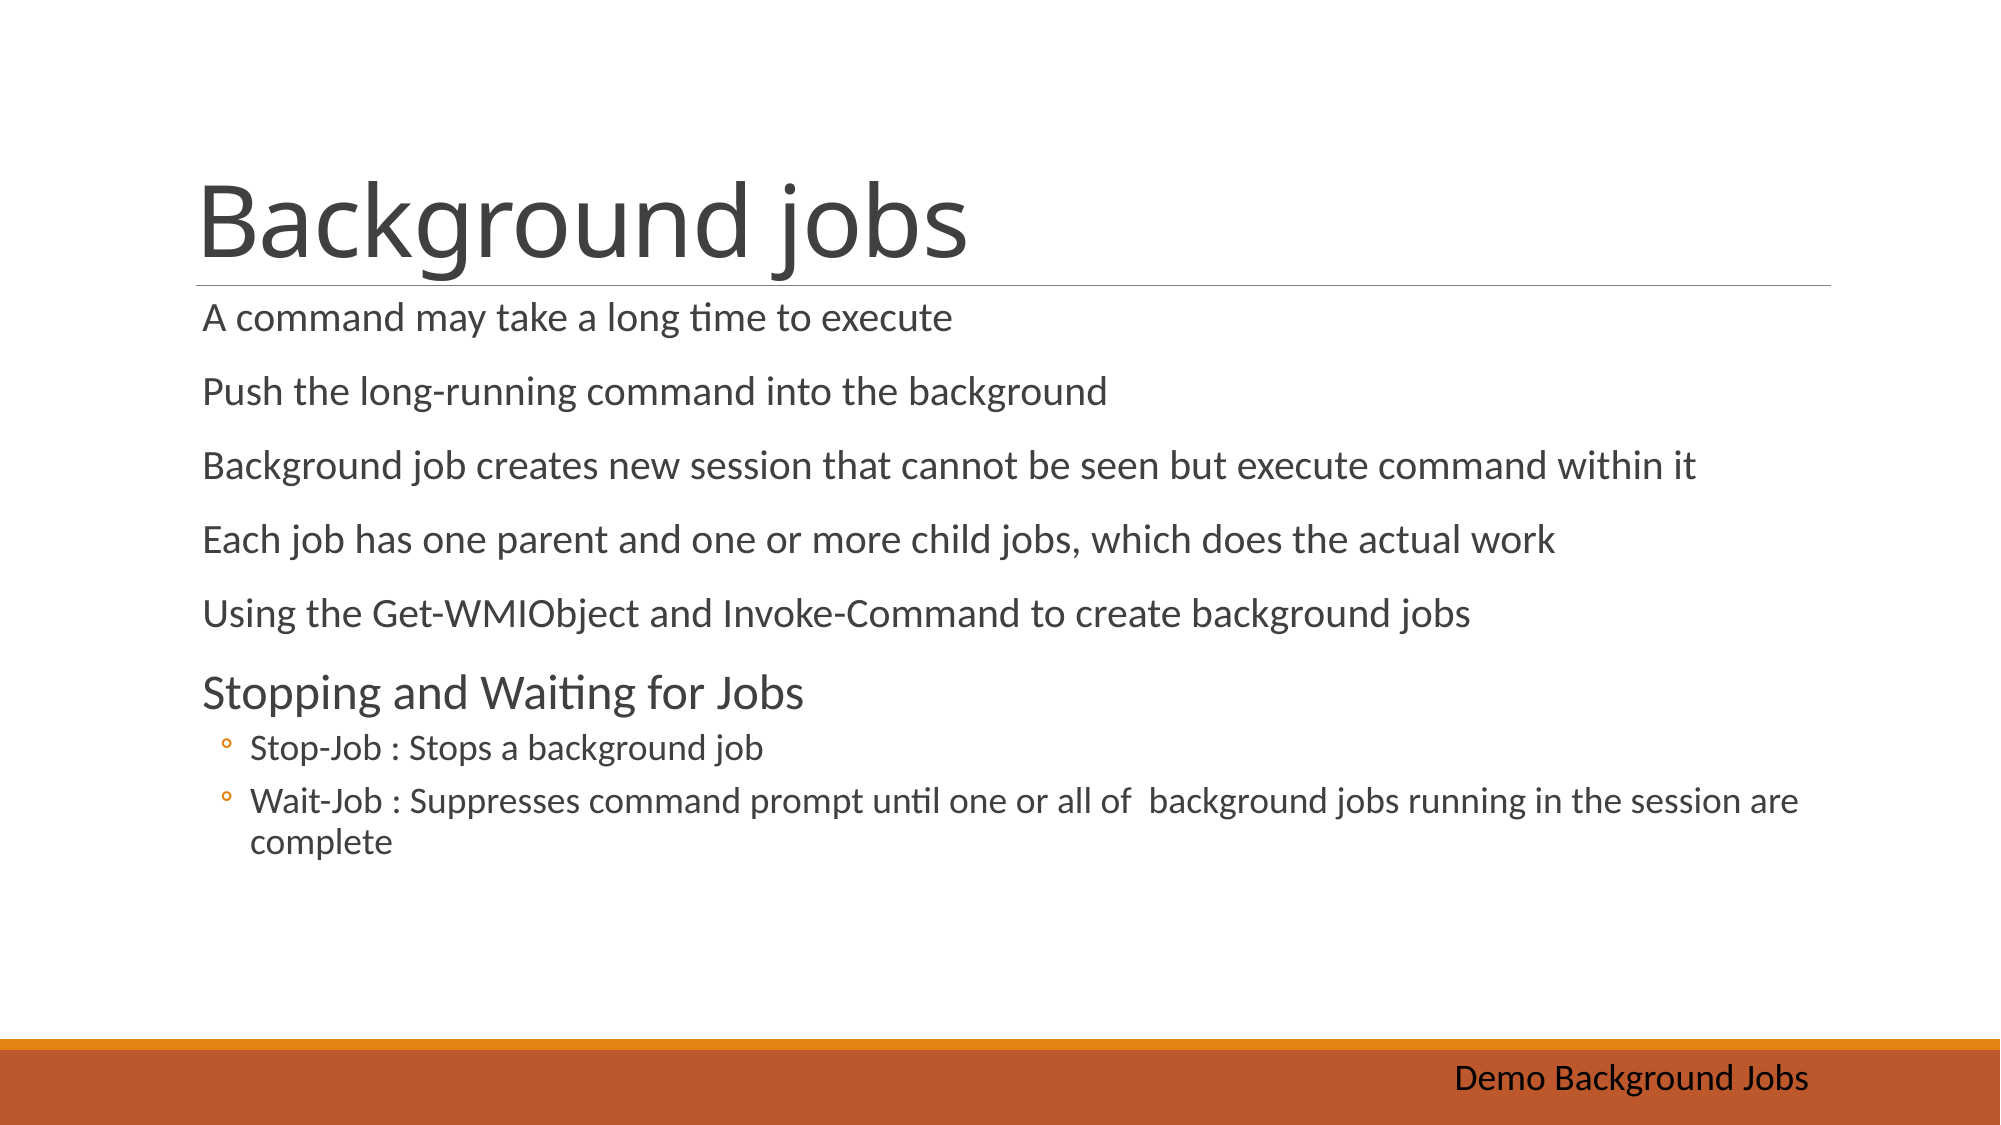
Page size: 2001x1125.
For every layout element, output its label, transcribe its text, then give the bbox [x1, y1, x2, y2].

text_box Demo Background Jobs [1439, 1045, 1825, 1106]
title Background jobs [180, 47, 1830, 285]
list A command may take a long time to execute Push the long-running command into the background Background job creates new session that cannot be seen but execute command within it Each job has one parent and one or more child jobs, which does the actual work Using the Get-WMIObject and Invoke-Command to create background jobs Stopping and Waiting for Jobs Stop-Job : Stops a background job Wait-Job : Suppresses command prompt until one or all of background jobs running in the session are complete [187, 287, 1851, 1038]
